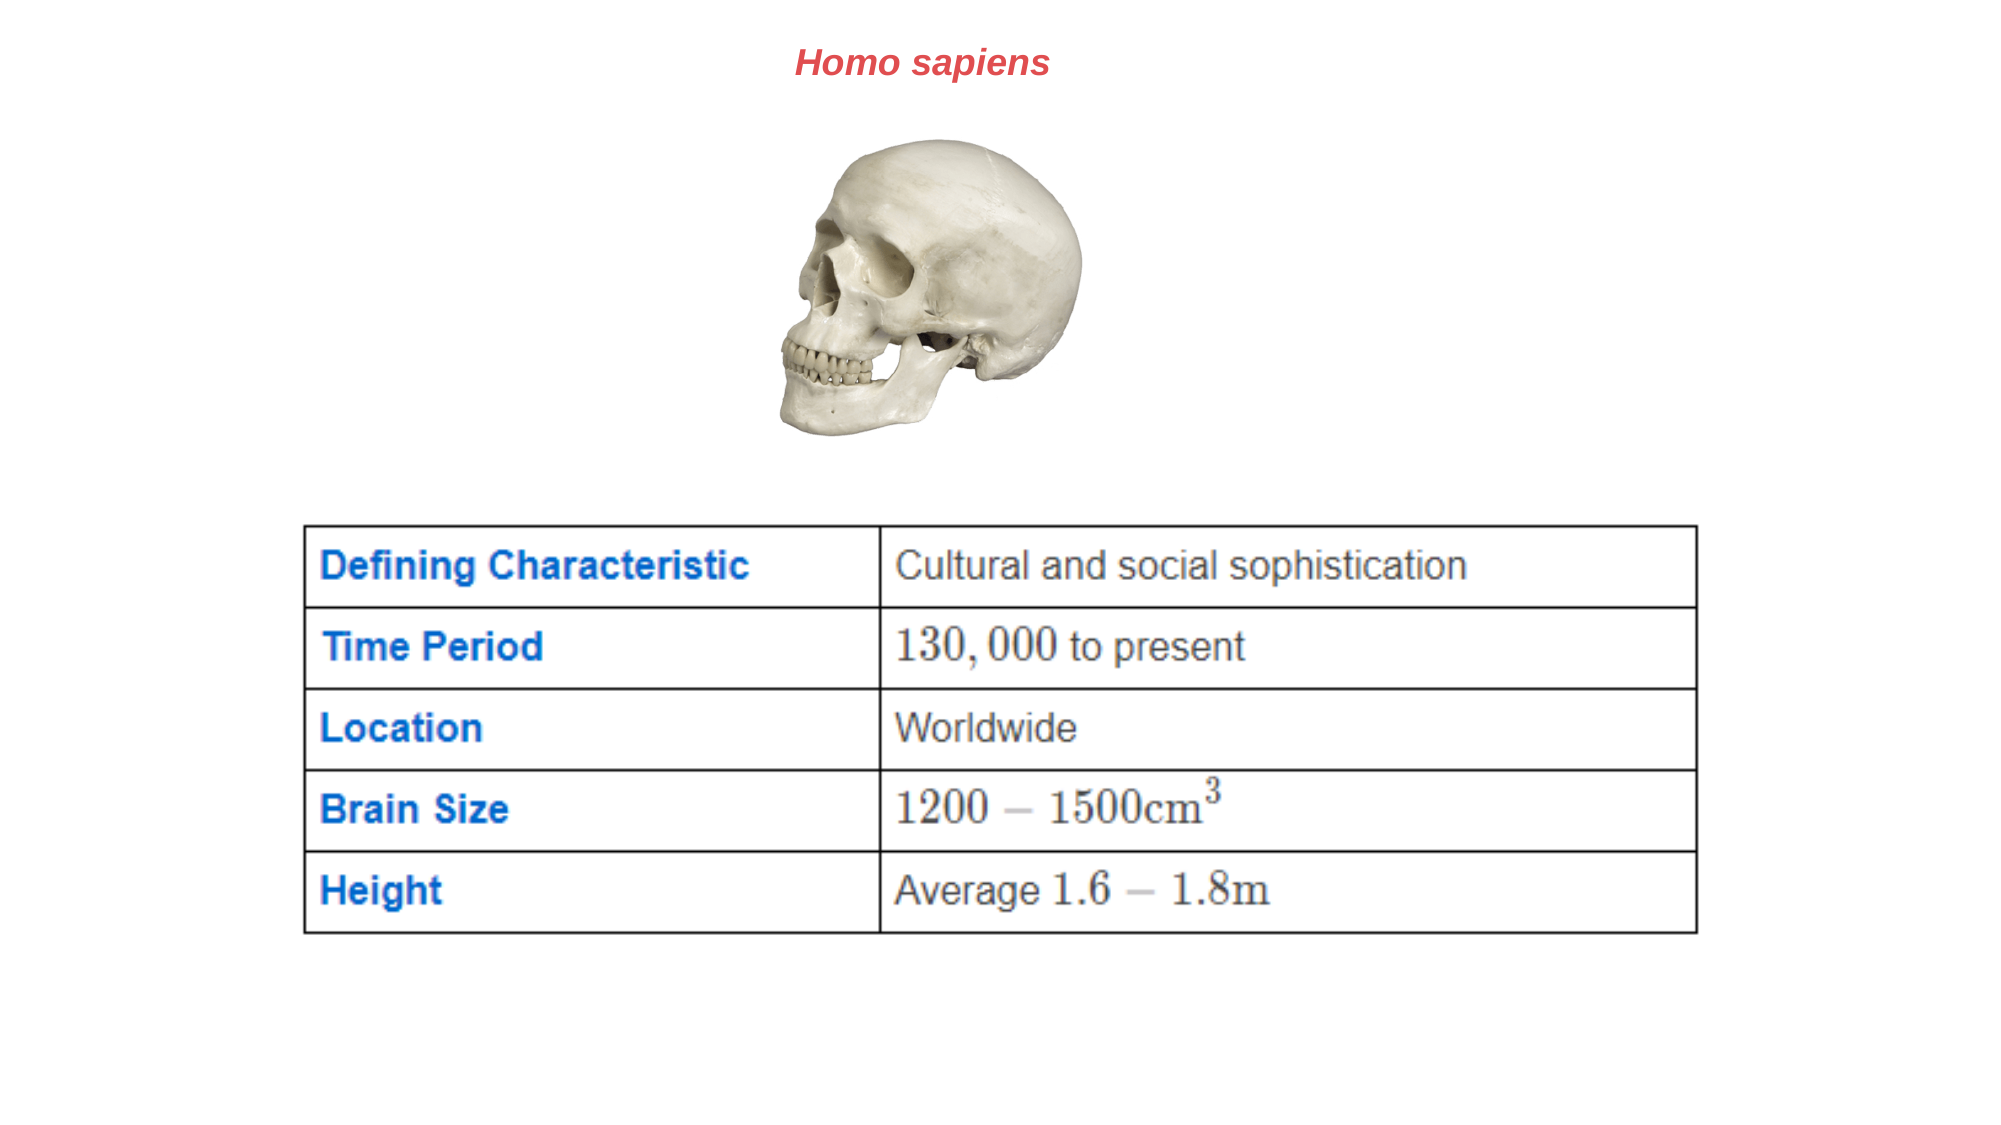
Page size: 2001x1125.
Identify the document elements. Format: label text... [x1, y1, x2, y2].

text_box Homo sapiens [422, 30, 1423, 181]
picture [287, 511, 1711, 953]
picture [731, 106, 1115, 471]
